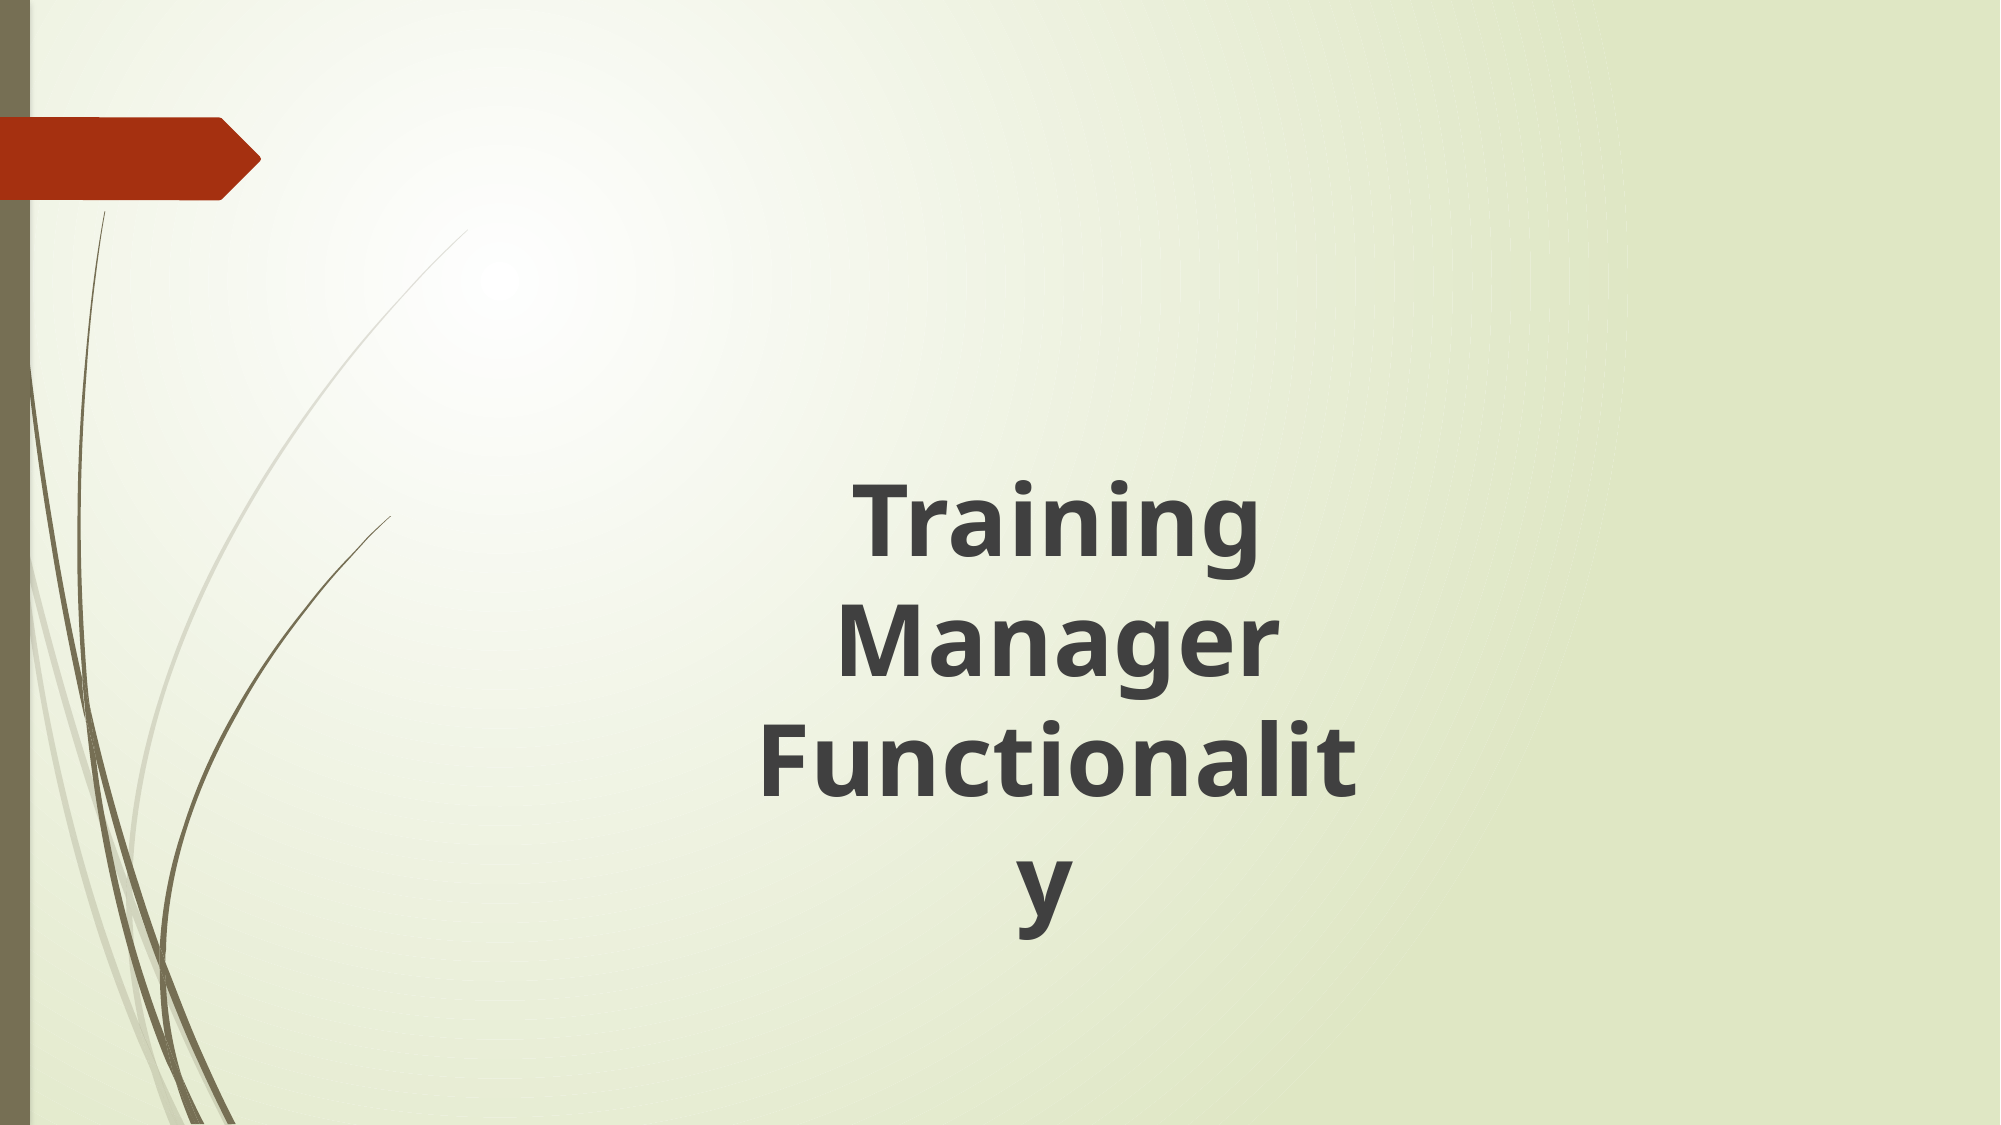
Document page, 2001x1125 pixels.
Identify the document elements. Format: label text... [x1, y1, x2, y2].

list Training Manager Functionality [736, 448, 1379, 882]
